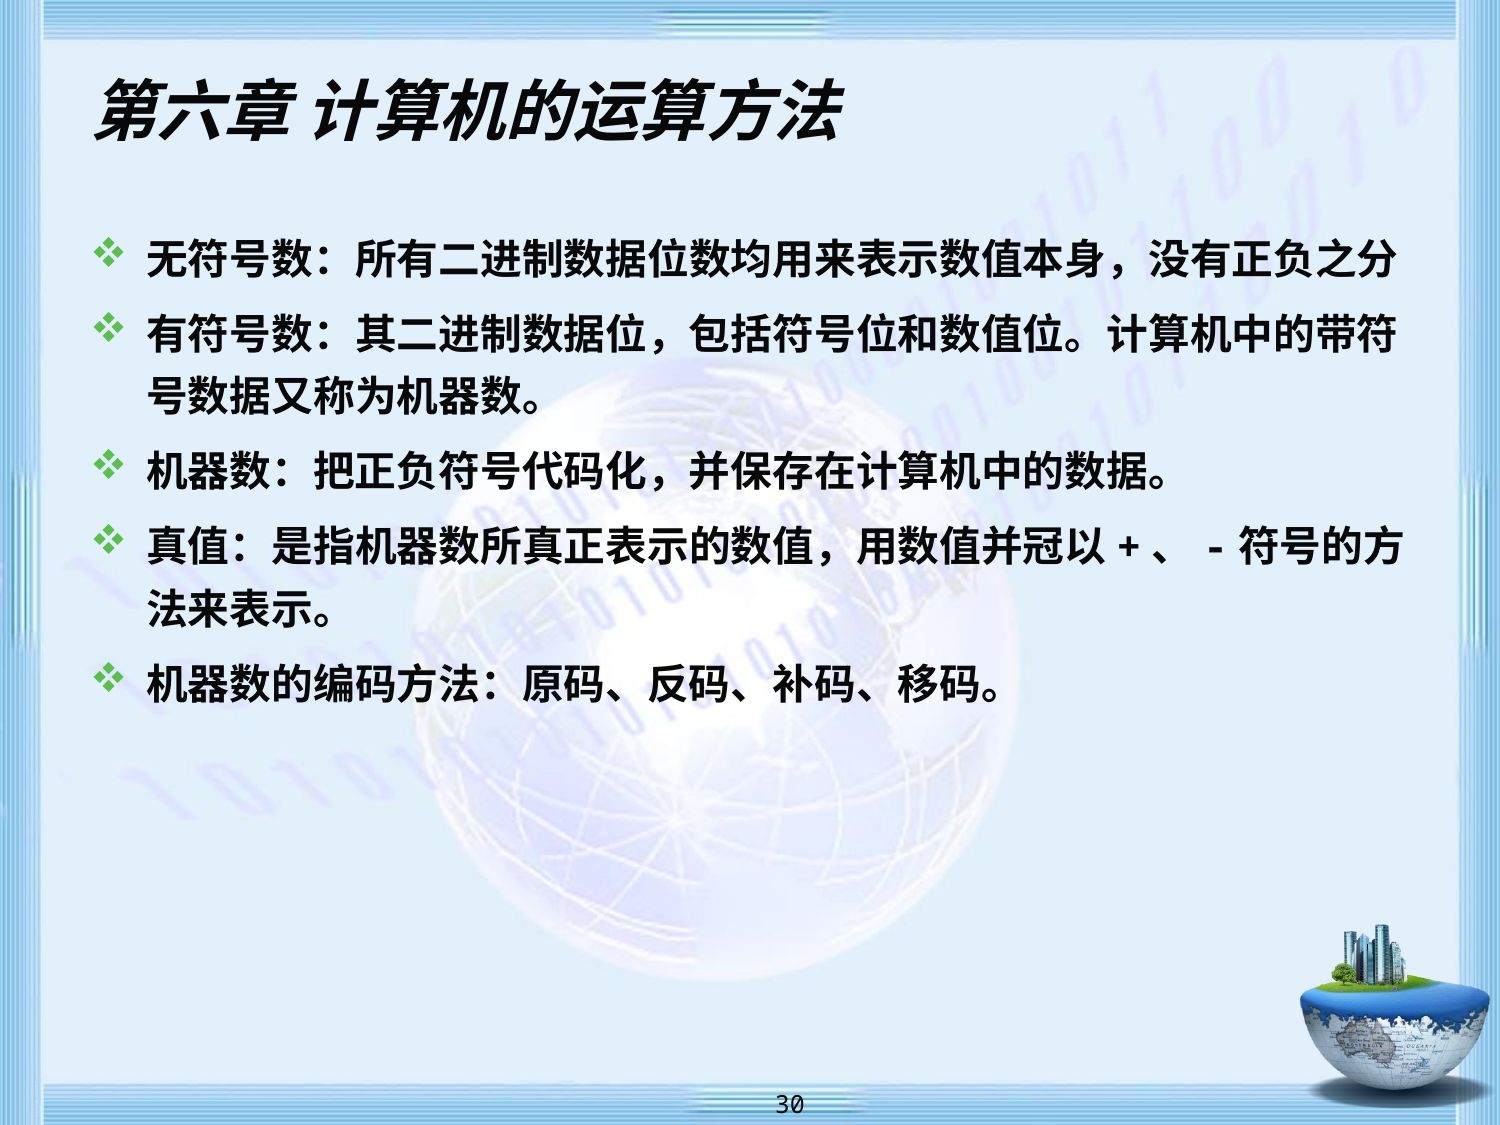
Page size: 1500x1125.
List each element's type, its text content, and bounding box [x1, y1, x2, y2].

footer 30 [512, 1072, 988, 1113]
picture [0, 0, 1500, 1125]
list 无符号数：所有二进制数据位数均用来表示数值本身，没有正负之分 有符号数：其二进制数据位，包括符号位和数值位。计算机中的带符号数据又称为机器数。 机器数：把正负符号代码化，并保存在计算机中的数据。 真值：是指机器数所真正表示的数值，用数值并冠以+、-符号的方法来表示。 机器数的编码方法：原码、反码、补码、移码。 [75, 212, 1425, 1038]
title 第六章 计算机的运算方法 [75, 37, 1425, 180]
